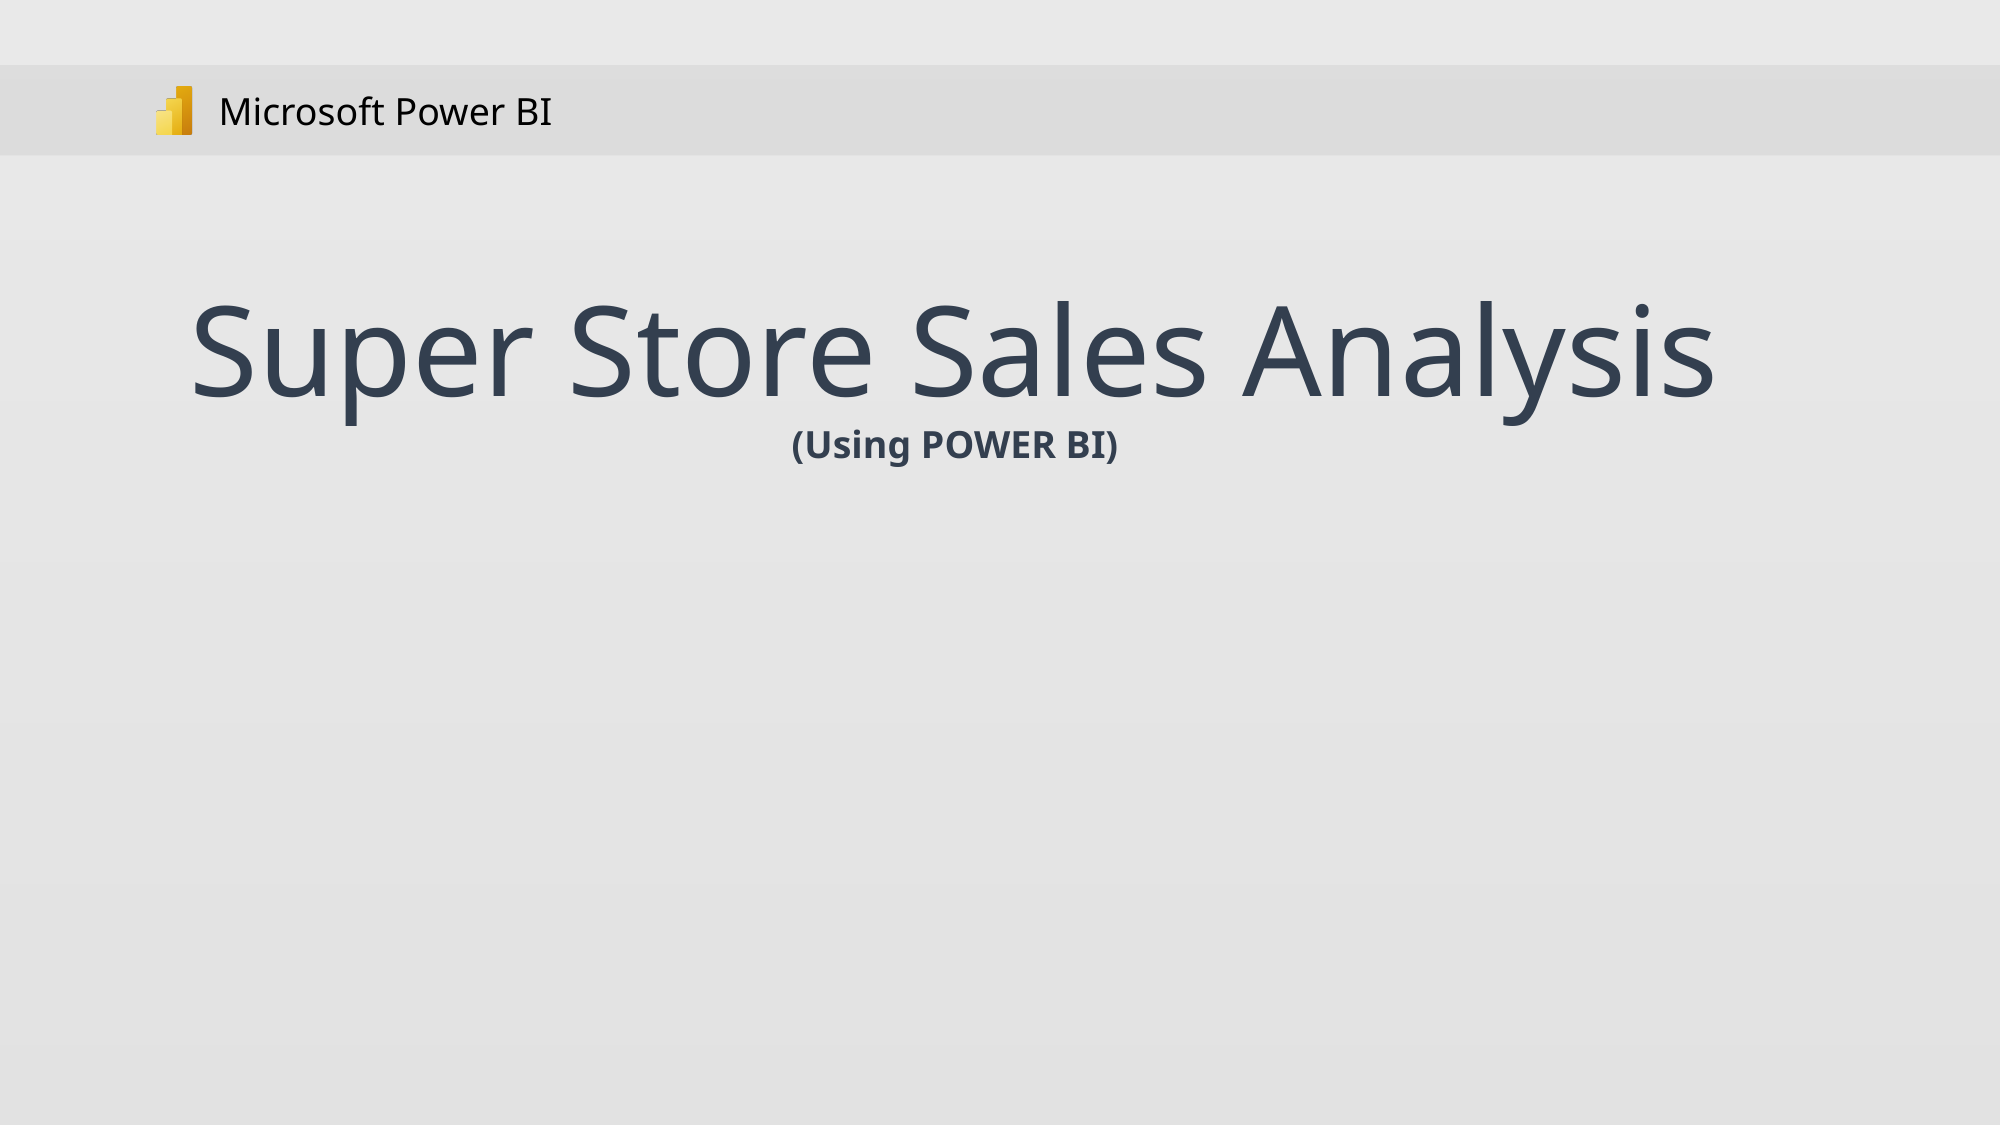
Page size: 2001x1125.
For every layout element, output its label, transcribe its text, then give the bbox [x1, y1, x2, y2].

text_box Microsoft Power BI [0, 64, 2000, 156]
picture [149, 86, 198, 135]
text_box Super Store Sales Analysis (Using POWER BI) [71, 173, 1854, 565]
